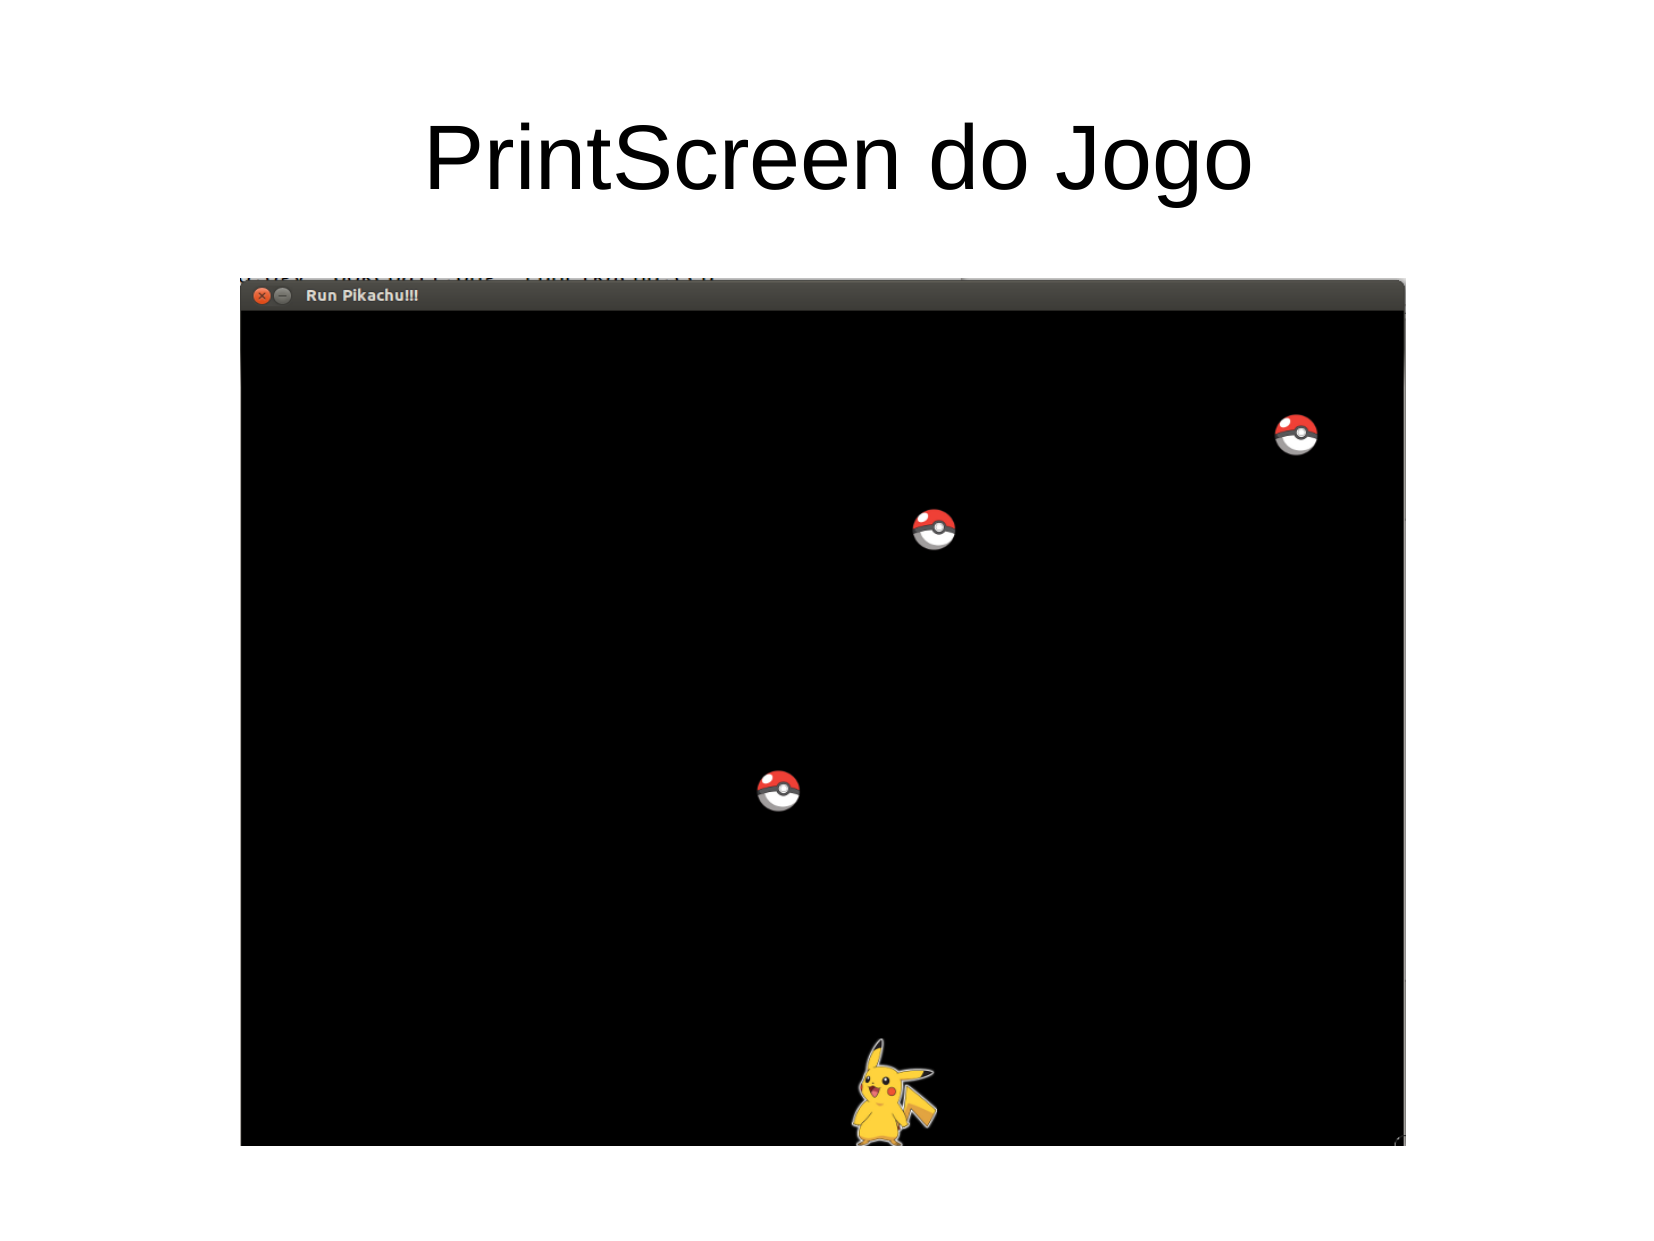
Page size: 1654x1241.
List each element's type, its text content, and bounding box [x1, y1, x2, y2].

text_box PrintScreen do Jogo [82, 49, 1571, 257]
picture [240, 277, 1406, 1146]
